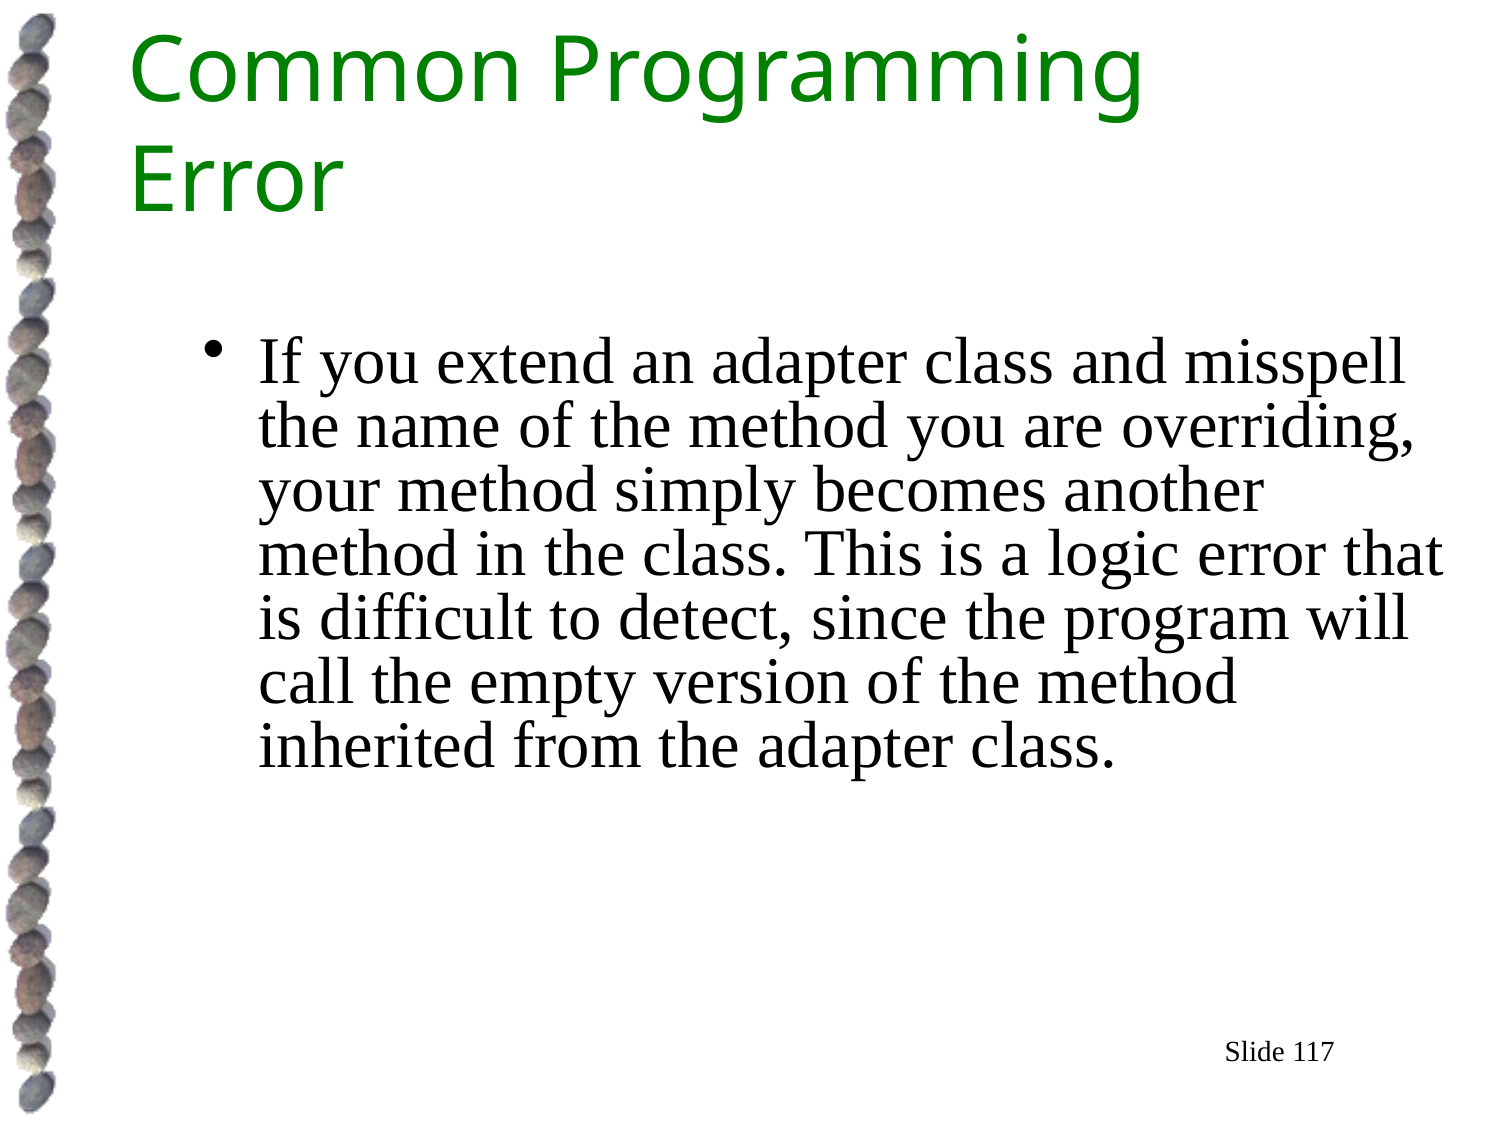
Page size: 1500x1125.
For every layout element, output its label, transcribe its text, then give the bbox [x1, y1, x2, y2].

list If you extend an adapter class and misspell the name of the method you are overriding, your method simply becomes another method in the class. This is a logic error that is difficult to detect, since the program will call the empty version of the method inherited from the adapter class. [187, 324, 1473, 697]
picture [0, 0, 65, 1125]
slide_number Slide 117 [1037, 1024, 1351, 1101]
title Common Programming Error [112, 74, 1388, 165]
